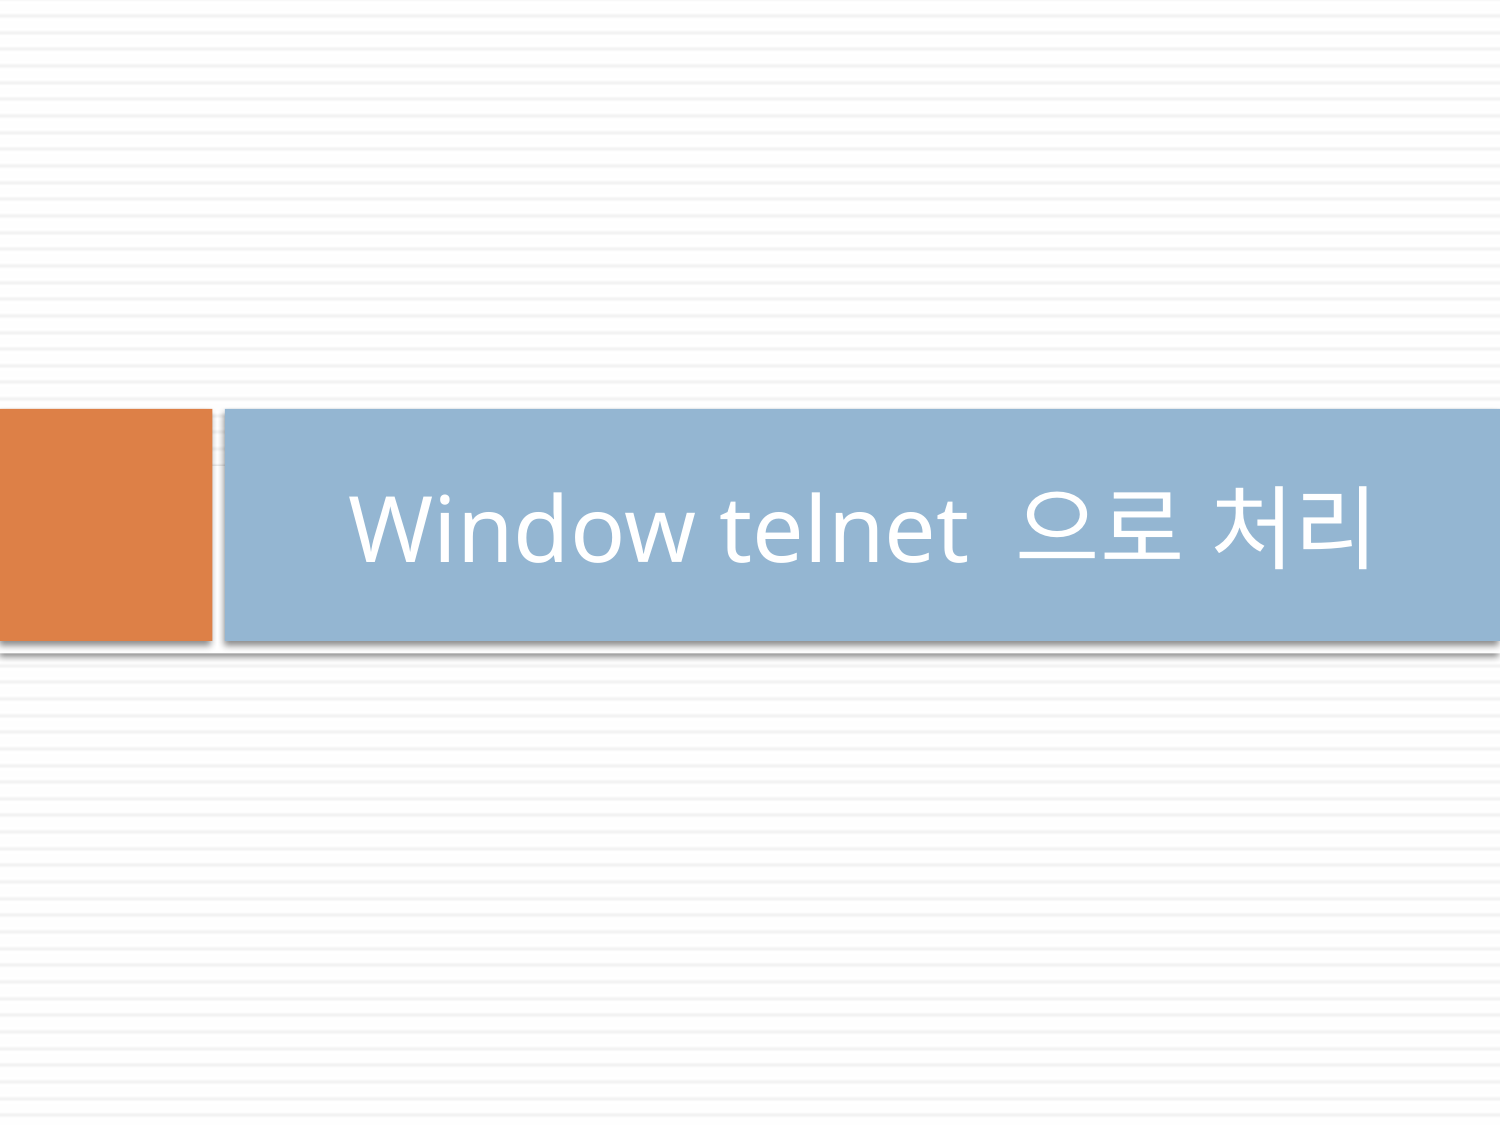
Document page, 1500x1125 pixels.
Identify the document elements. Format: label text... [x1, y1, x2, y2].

title Window telnet 으로 처리 [238, 444, 1489, 607]
